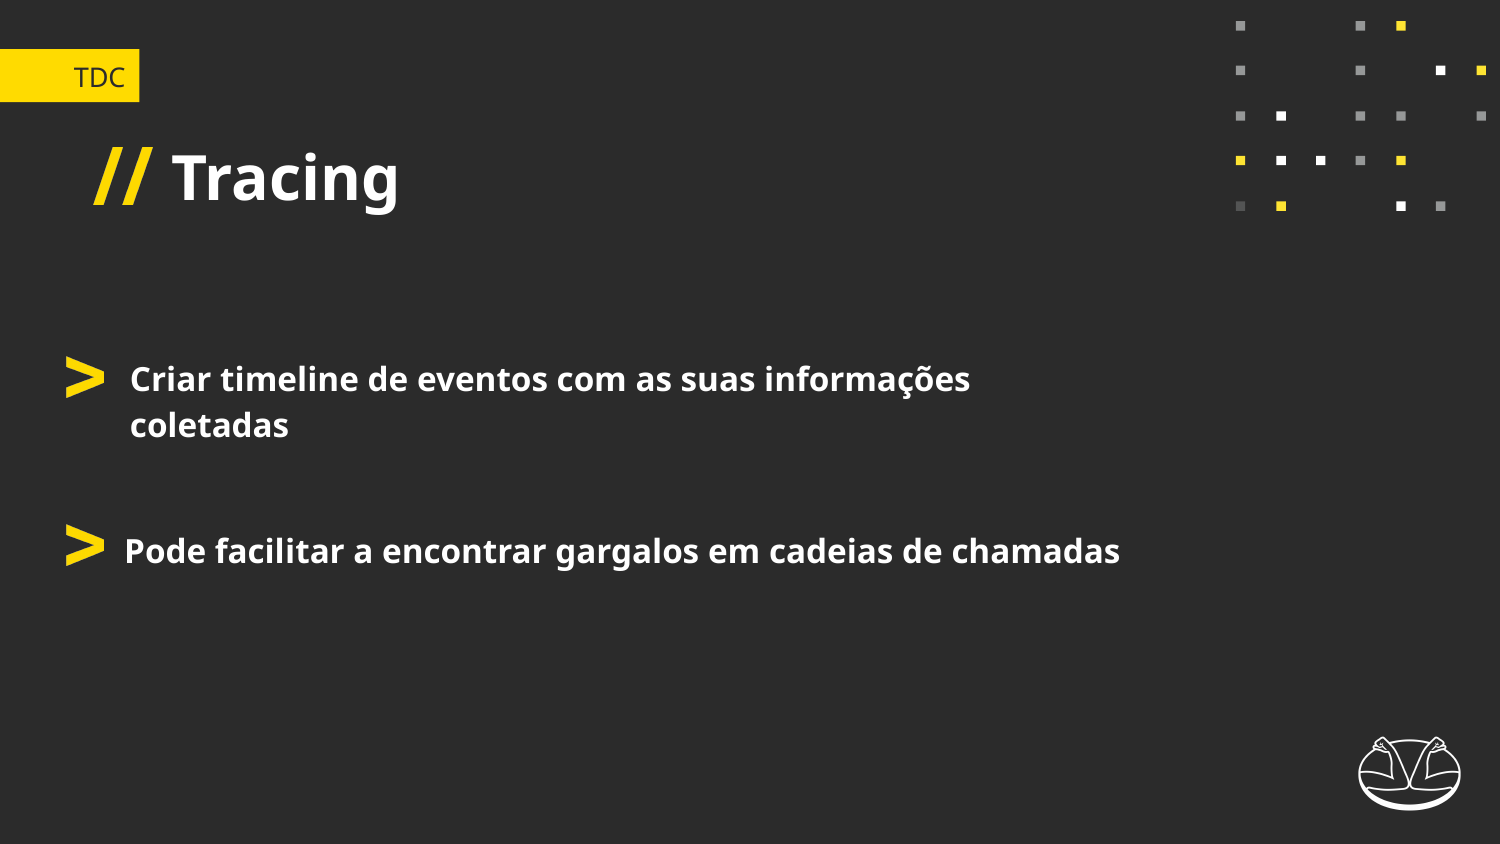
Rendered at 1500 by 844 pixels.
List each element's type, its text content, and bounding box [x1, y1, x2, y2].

picture [92, 147, 153, 205]
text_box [1235, 20, 1487, 211]
text_box Pode facilitar a encontrar gargalos em cadeias de chamadas [116, 517, 1283, 578]
text_box [0, 49, 140, 103]
text_box TDC [66, 52, 155, 101]
picture [1358, 735, 1462, 812]
text_box Tracing [164, 130, 788, 221]
picture [65, 524, 105, 566]
picture [65, 356, 105, 398]
text_box Criar timeline de eventos com as suas informações coletadas [122, 345, 982, 452]
